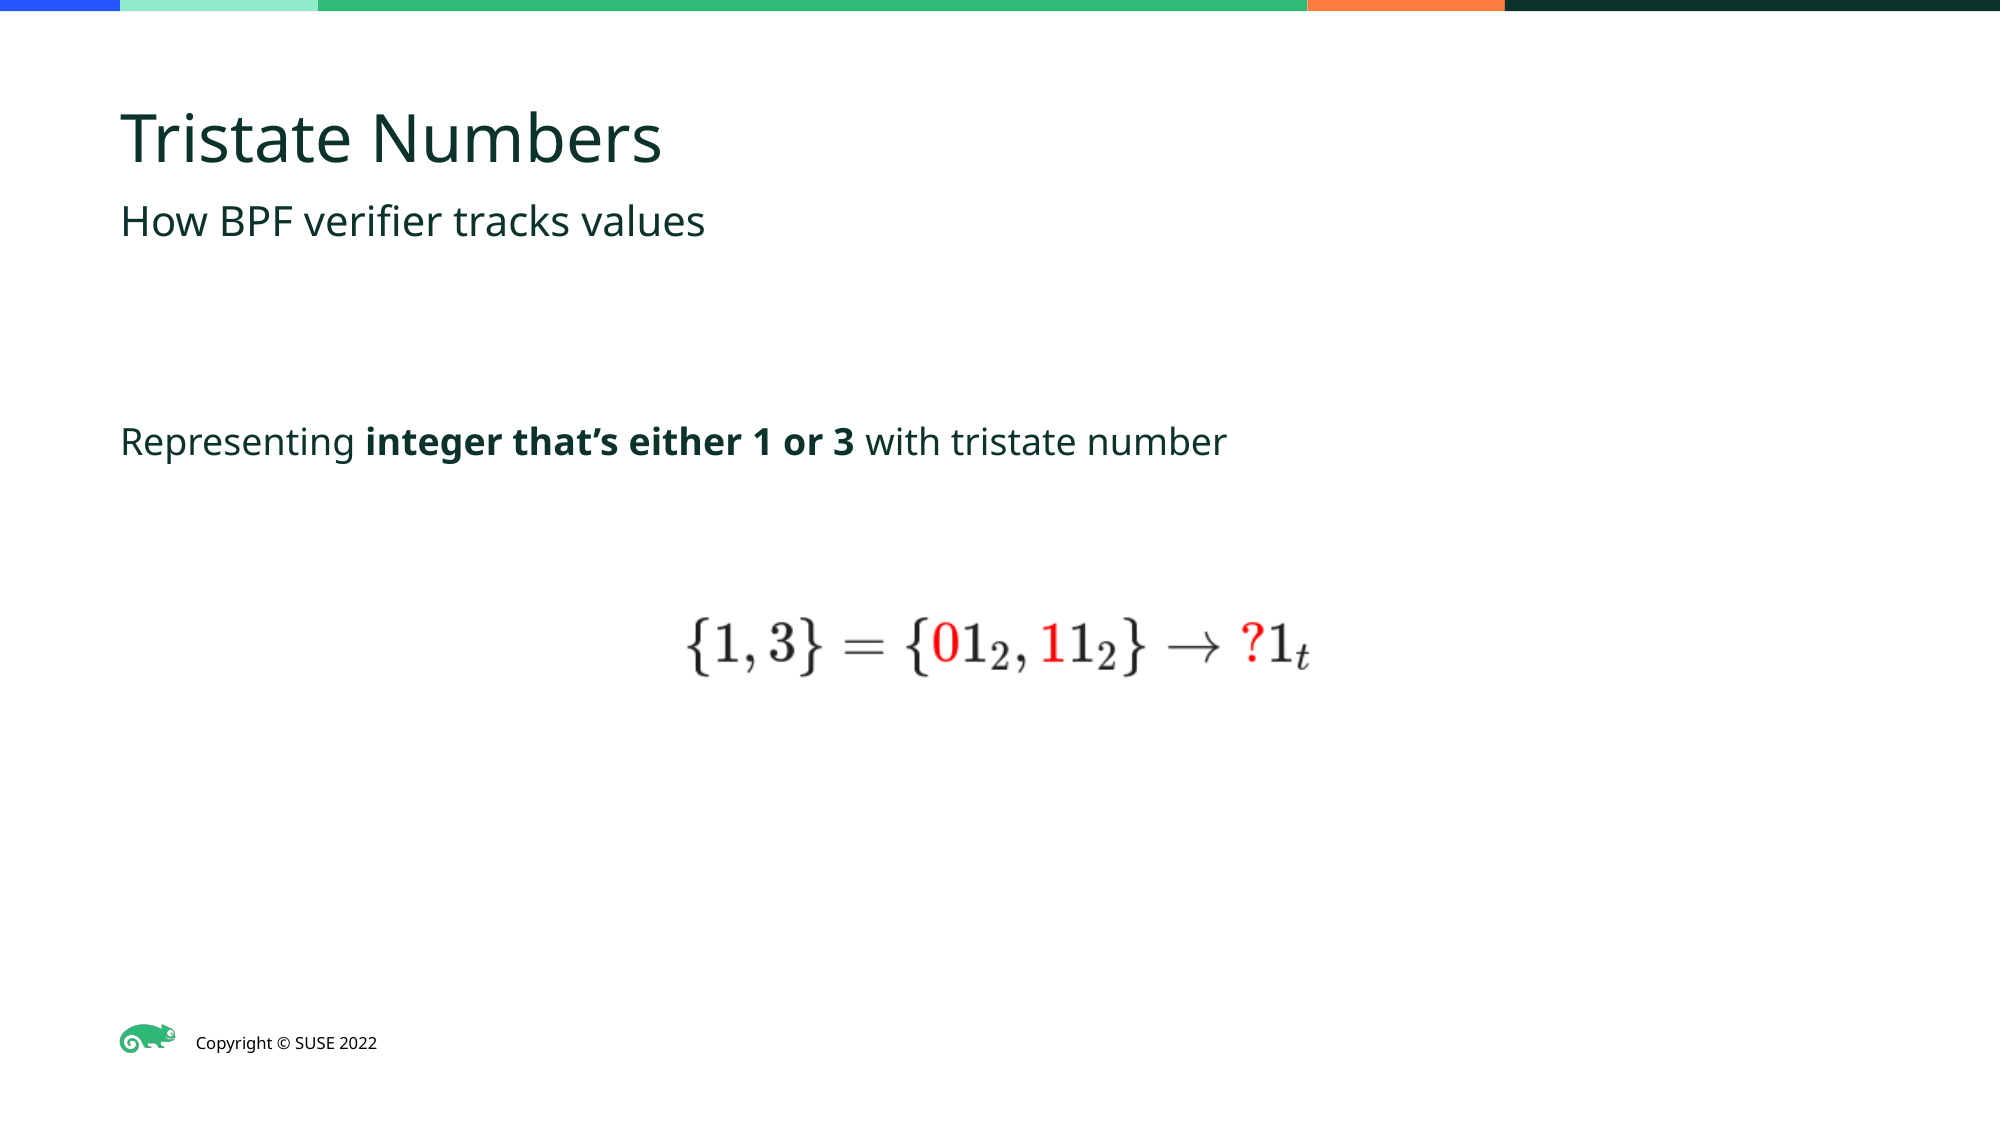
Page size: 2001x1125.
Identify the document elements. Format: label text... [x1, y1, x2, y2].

text_box How BPF verifier tracks values [120, 189, 1880, 300]
picture [109, 1014, 186, 1059]
picture [635, 594, 1367, 708]
text_box Representing integer that’s either 1 or 3 with tristate number [120, 417, 1287, 863]
text_box Tristate Numbers [120, 103, 1880, 178]
